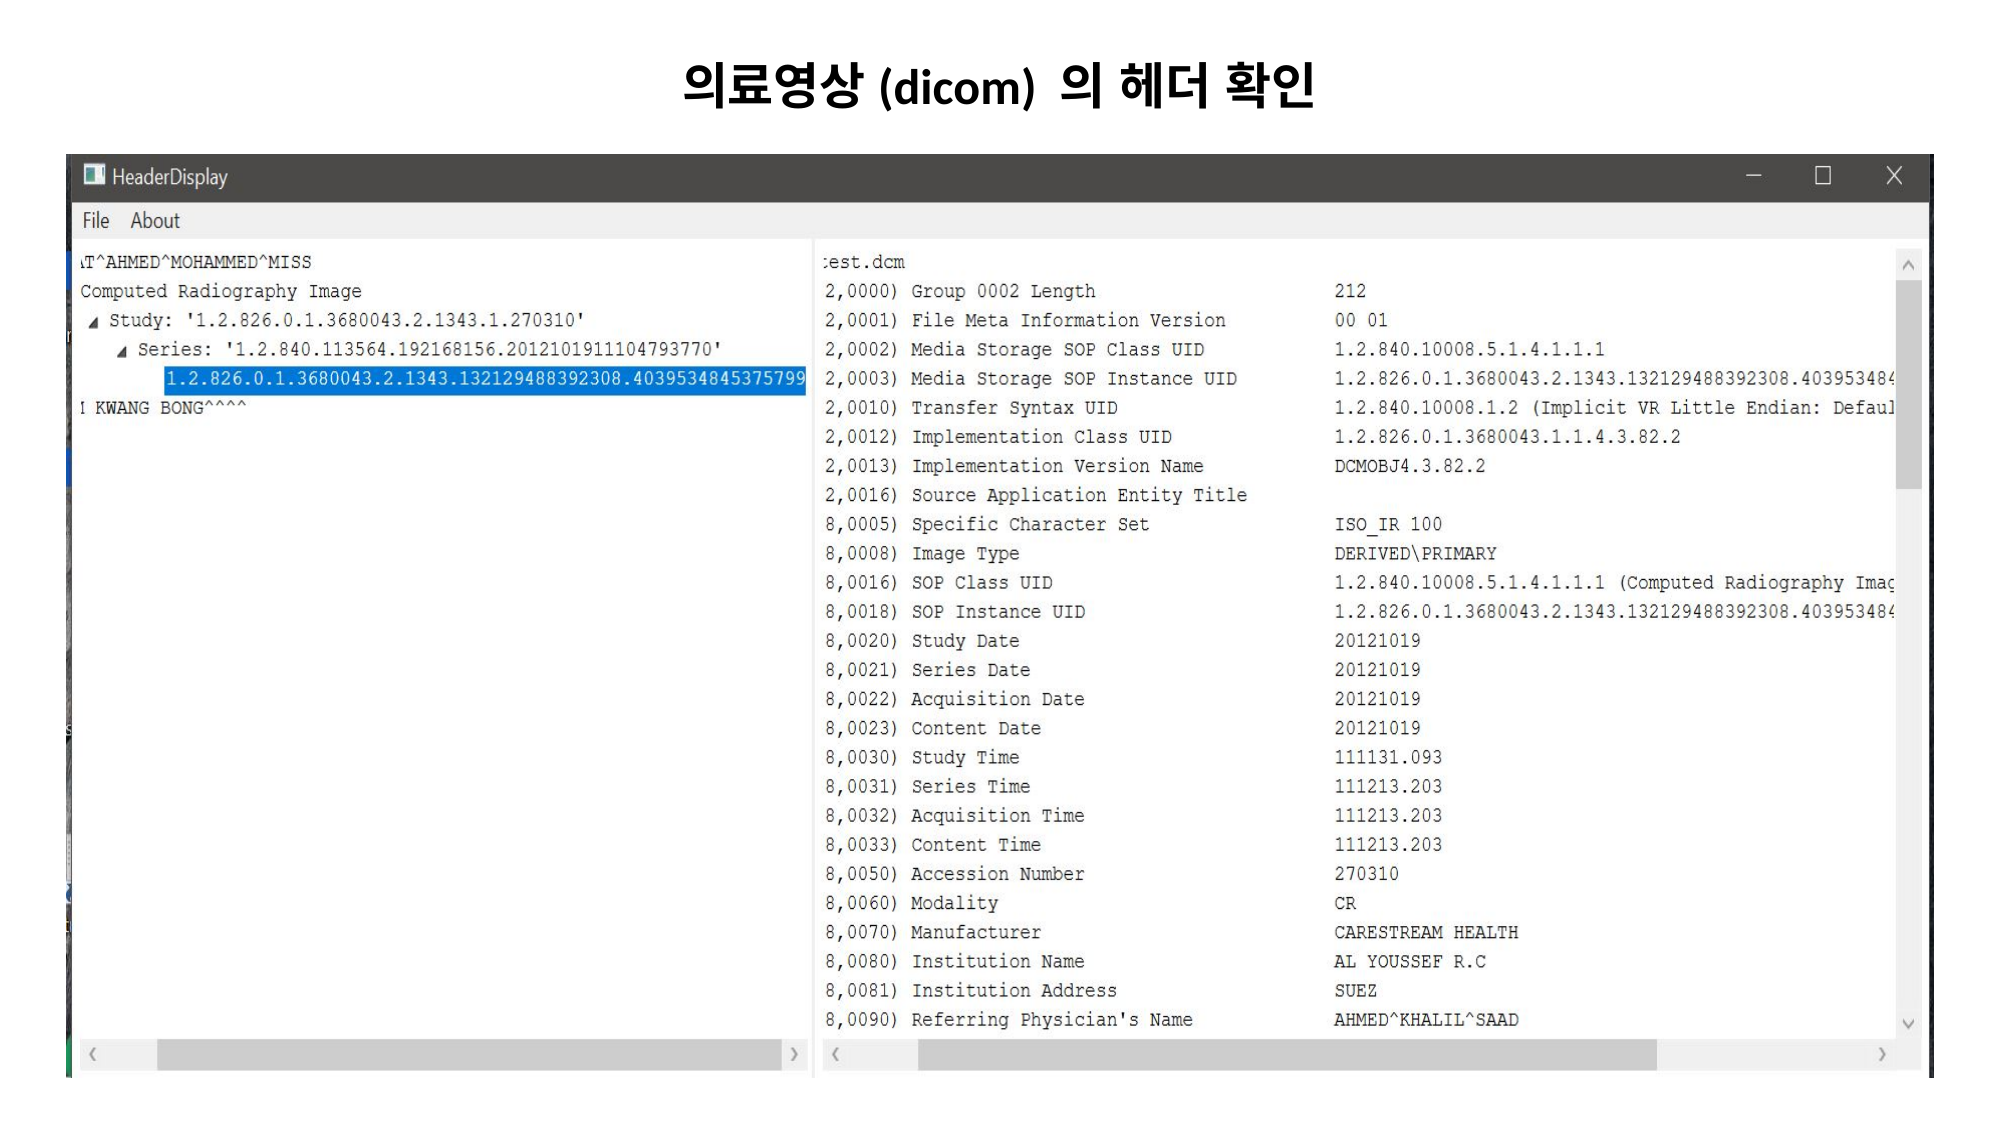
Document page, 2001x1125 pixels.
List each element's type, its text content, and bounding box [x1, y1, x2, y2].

picture [66, 154, 1934, 1078]
text_box 의료영상(dicom) 의 헤더 확인 [291, 47, 1709, 122]
